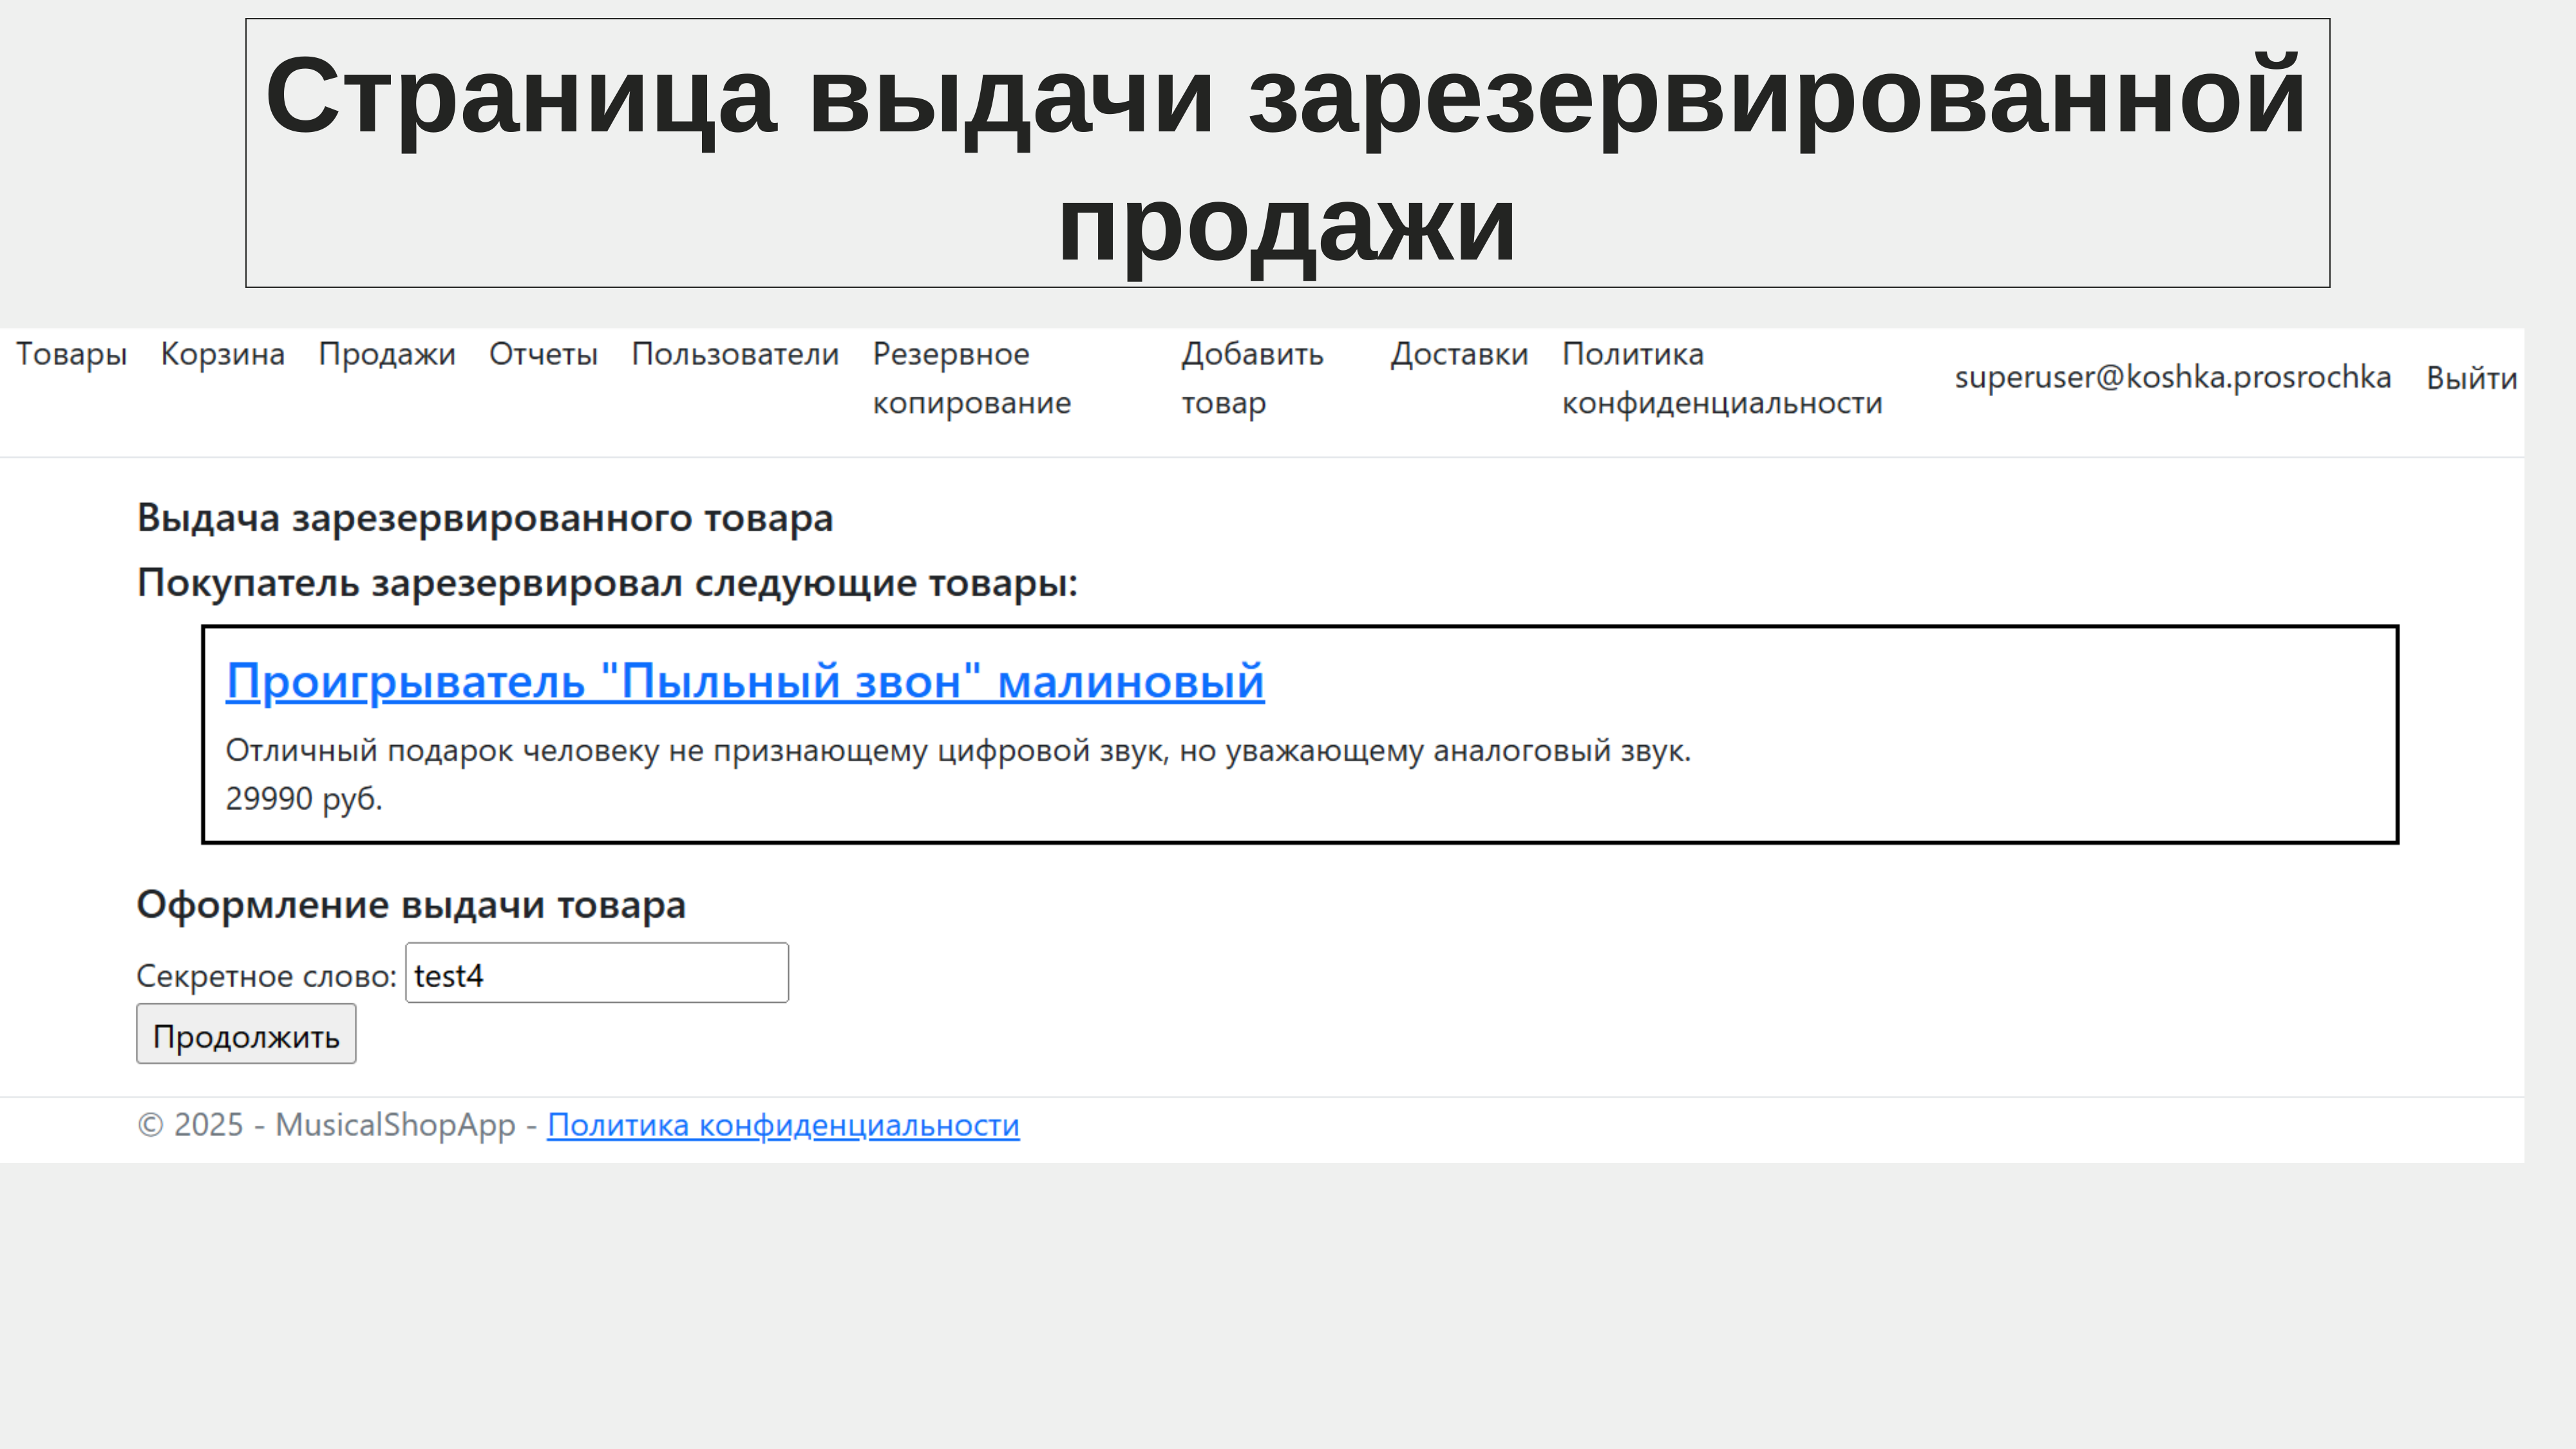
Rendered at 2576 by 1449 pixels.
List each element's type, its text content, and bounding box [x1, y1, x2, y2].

picture [0, 328, 2524, 1163]
text_box Страница выдачи зарезервированной продажи [246, 19, 2330, 287]
